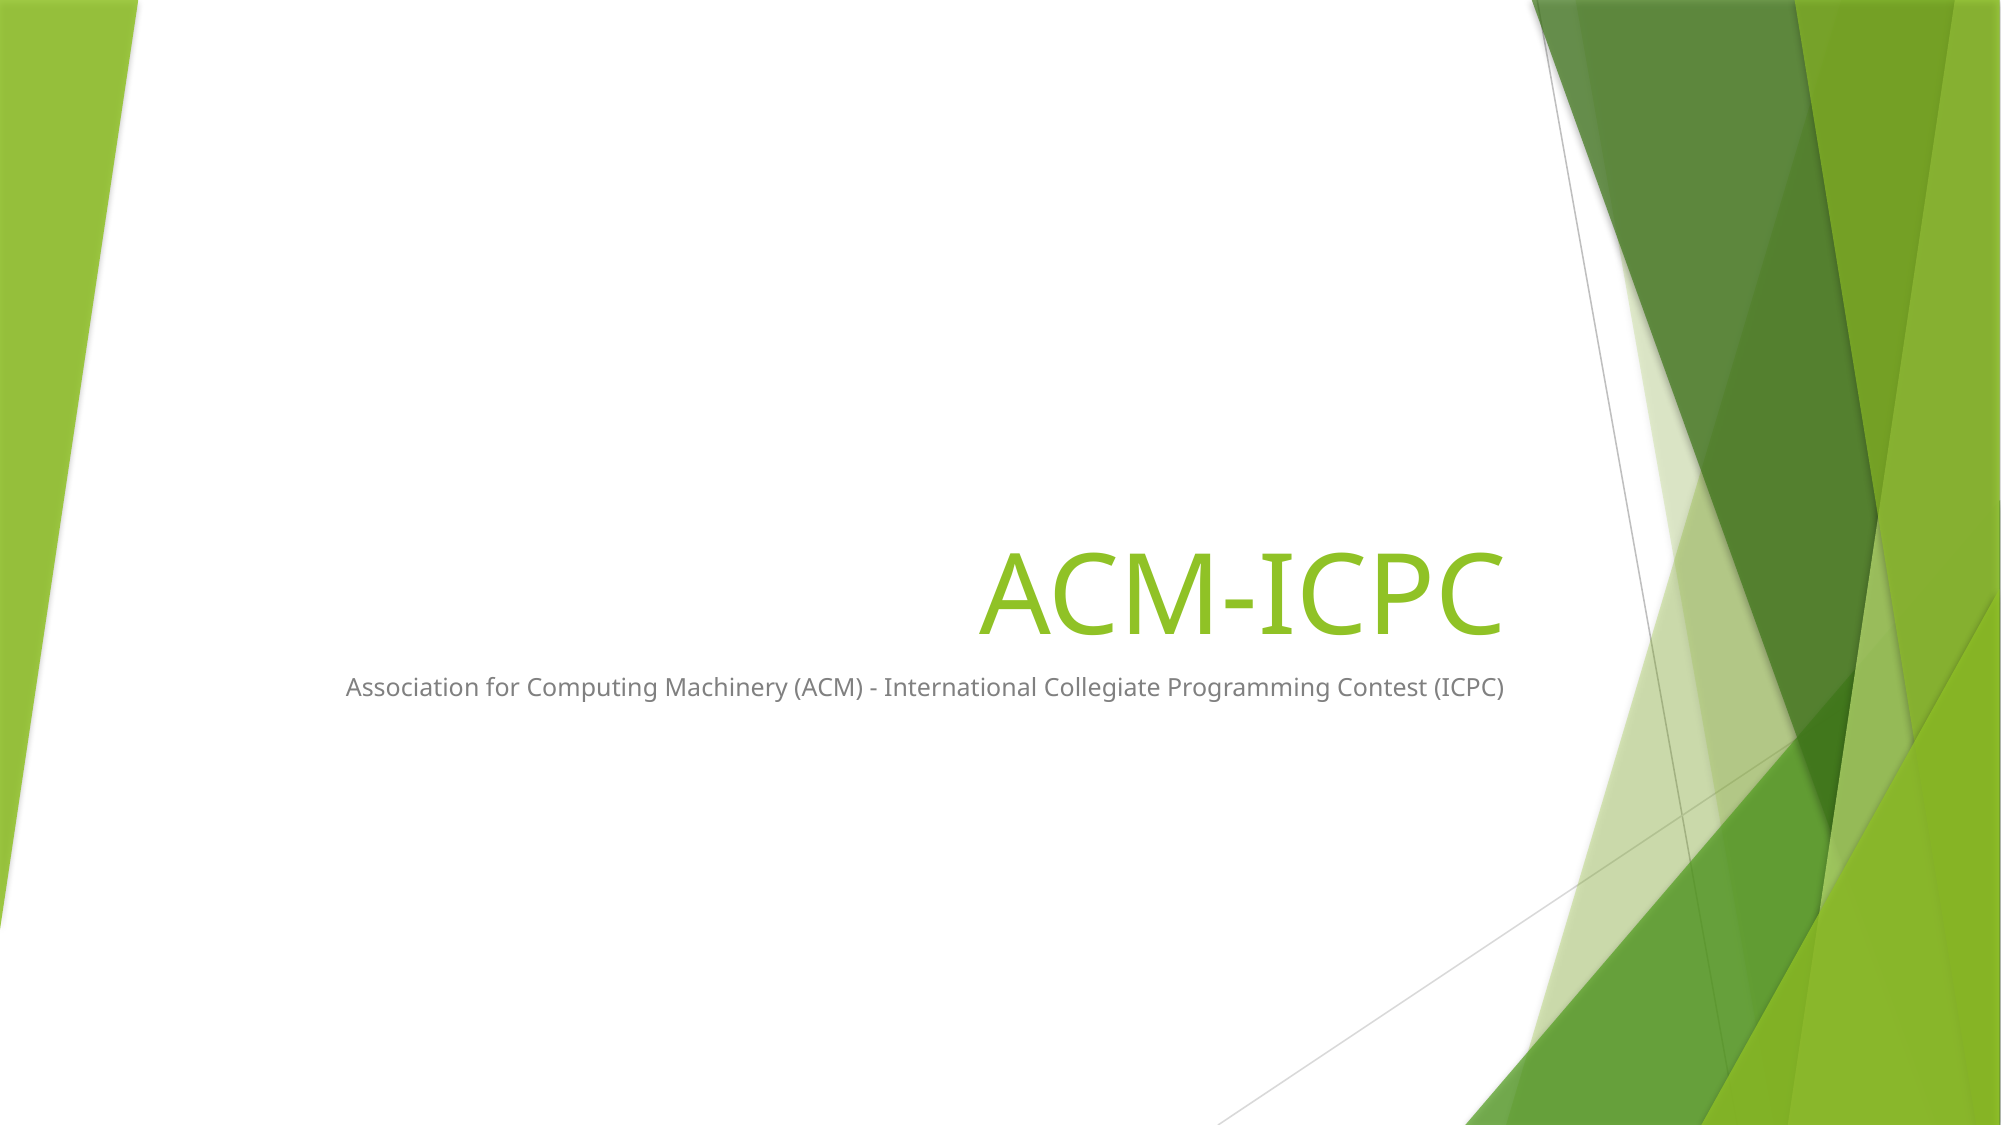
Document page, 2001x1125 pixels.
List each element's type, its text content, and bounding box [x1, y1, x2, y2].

subtitle Association for Computing Machinery (ACM) - International Collegiate Programming Contest (ICPC) [247, 664, 1522, 845]
title ACM-ICPC [247, 394, 1522, 664]
